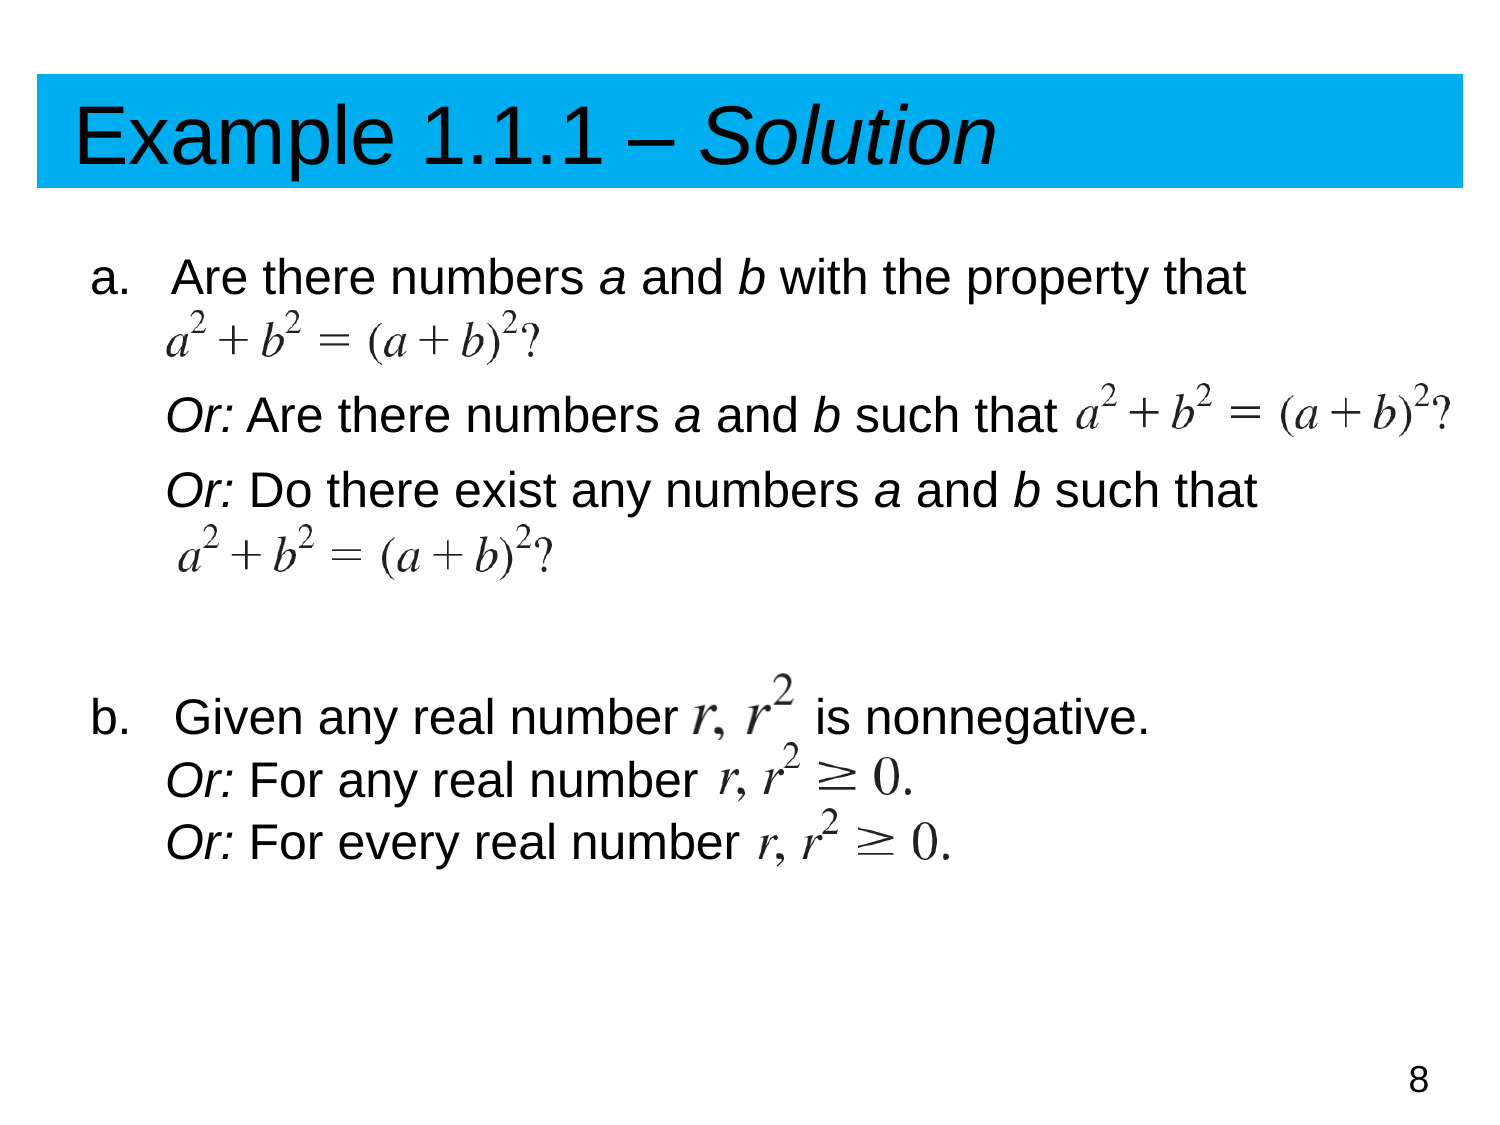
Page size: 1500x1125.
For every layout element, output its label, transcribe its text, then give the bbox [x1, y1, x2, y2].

list Or: Do there exist any numbers a and b such that [150, 450, 1288, 536]
list Or: For any real number [150, 739, 710, 802]
picture [687, 668, 952, 870]
title Example 1.1.1 – Solution [58, 37, 1408, 225]
list is nonnegative. [804, 677, 1175, 763]
list b. Given any real number [75, 677, 682, 763]
list a. Are there numbers a and b with the property that [75, 237, 1408, 323]
list Or: For every real number [150, 802, 763, 888]
picture [1072, 379, 1453, 440]
list Or: Are there numbers a and b such that [150, 375, 1075, 450]
picture [162, 301, 542, 367]
picture [174, 522, 555, 583]
